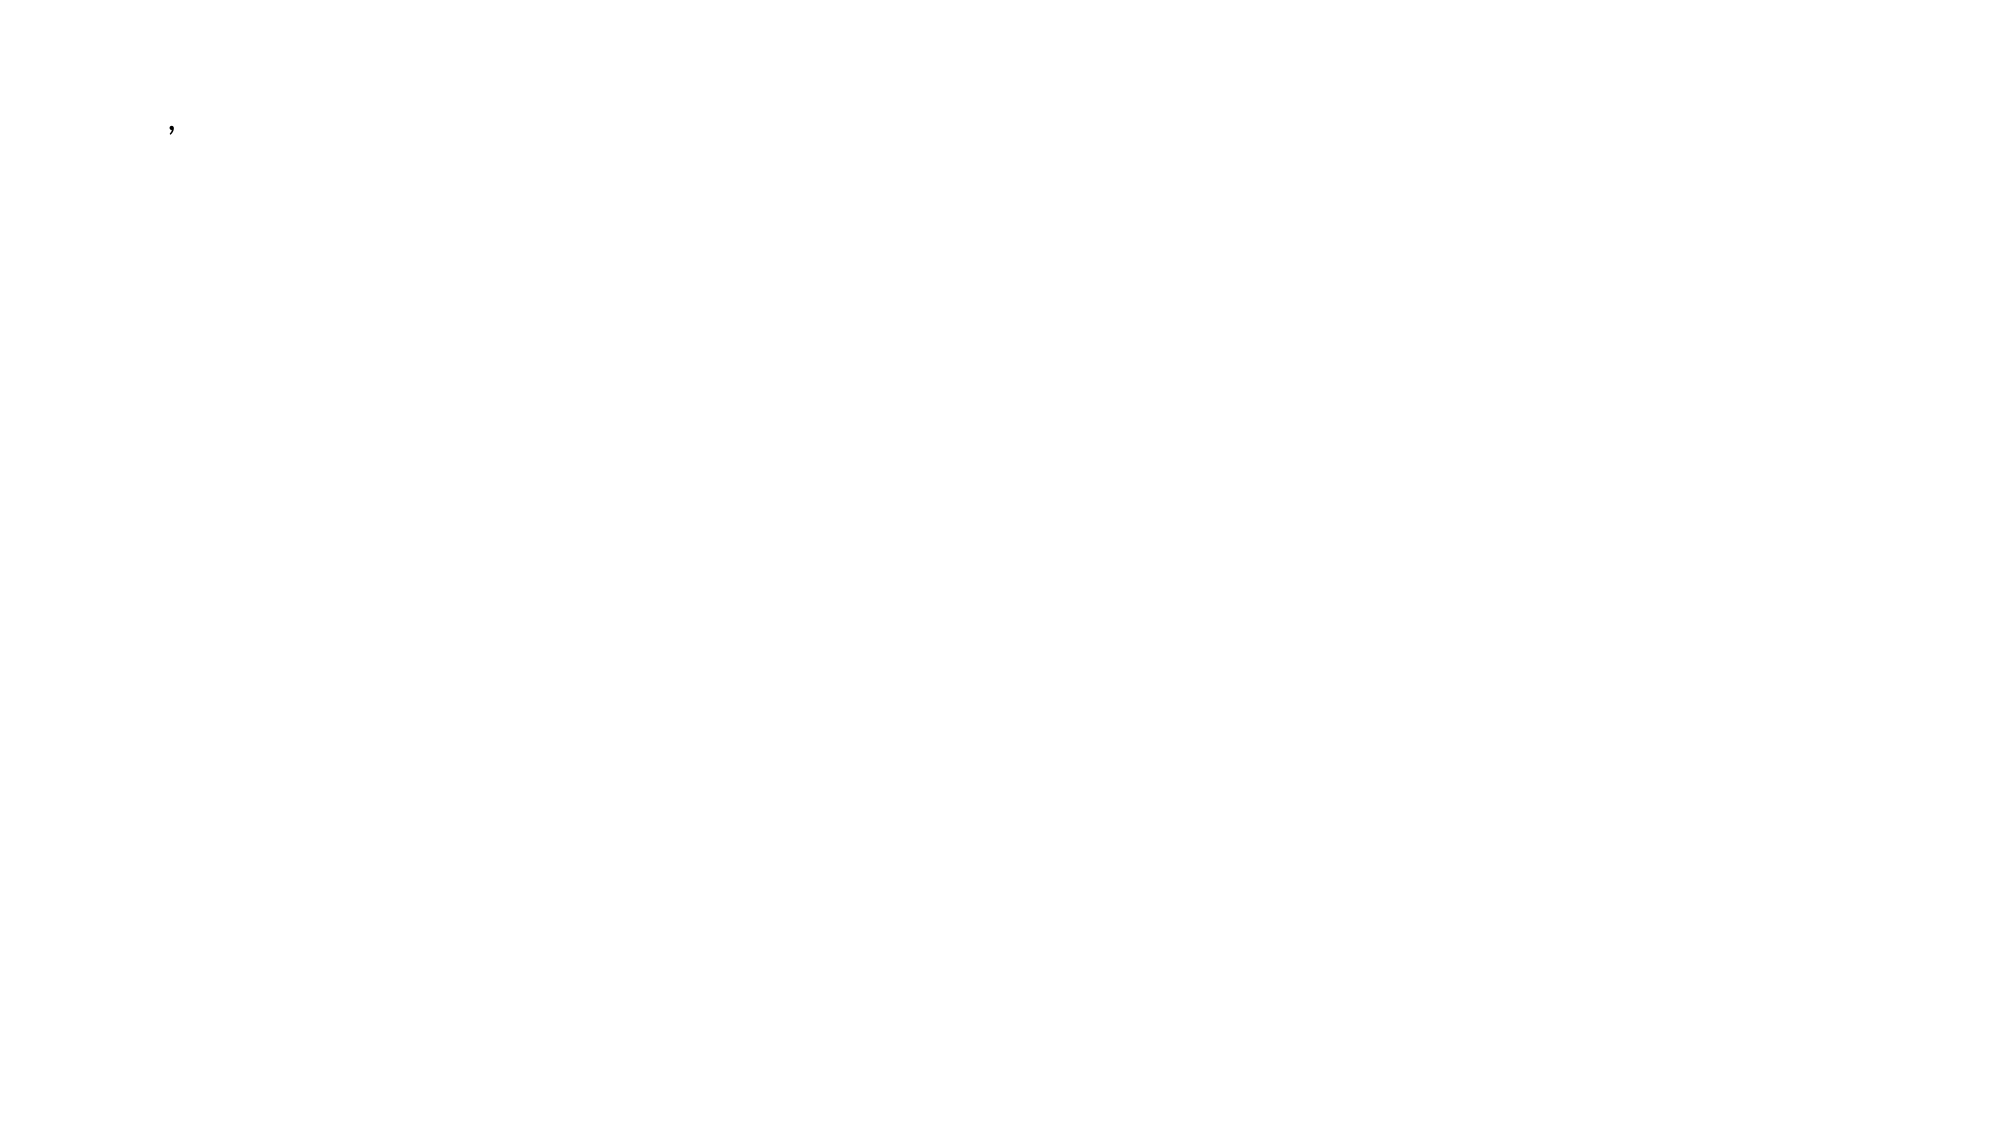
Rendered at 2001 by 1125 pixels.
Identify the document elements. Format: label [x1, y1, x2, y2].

text_box [151, 68, 1736, 298]
